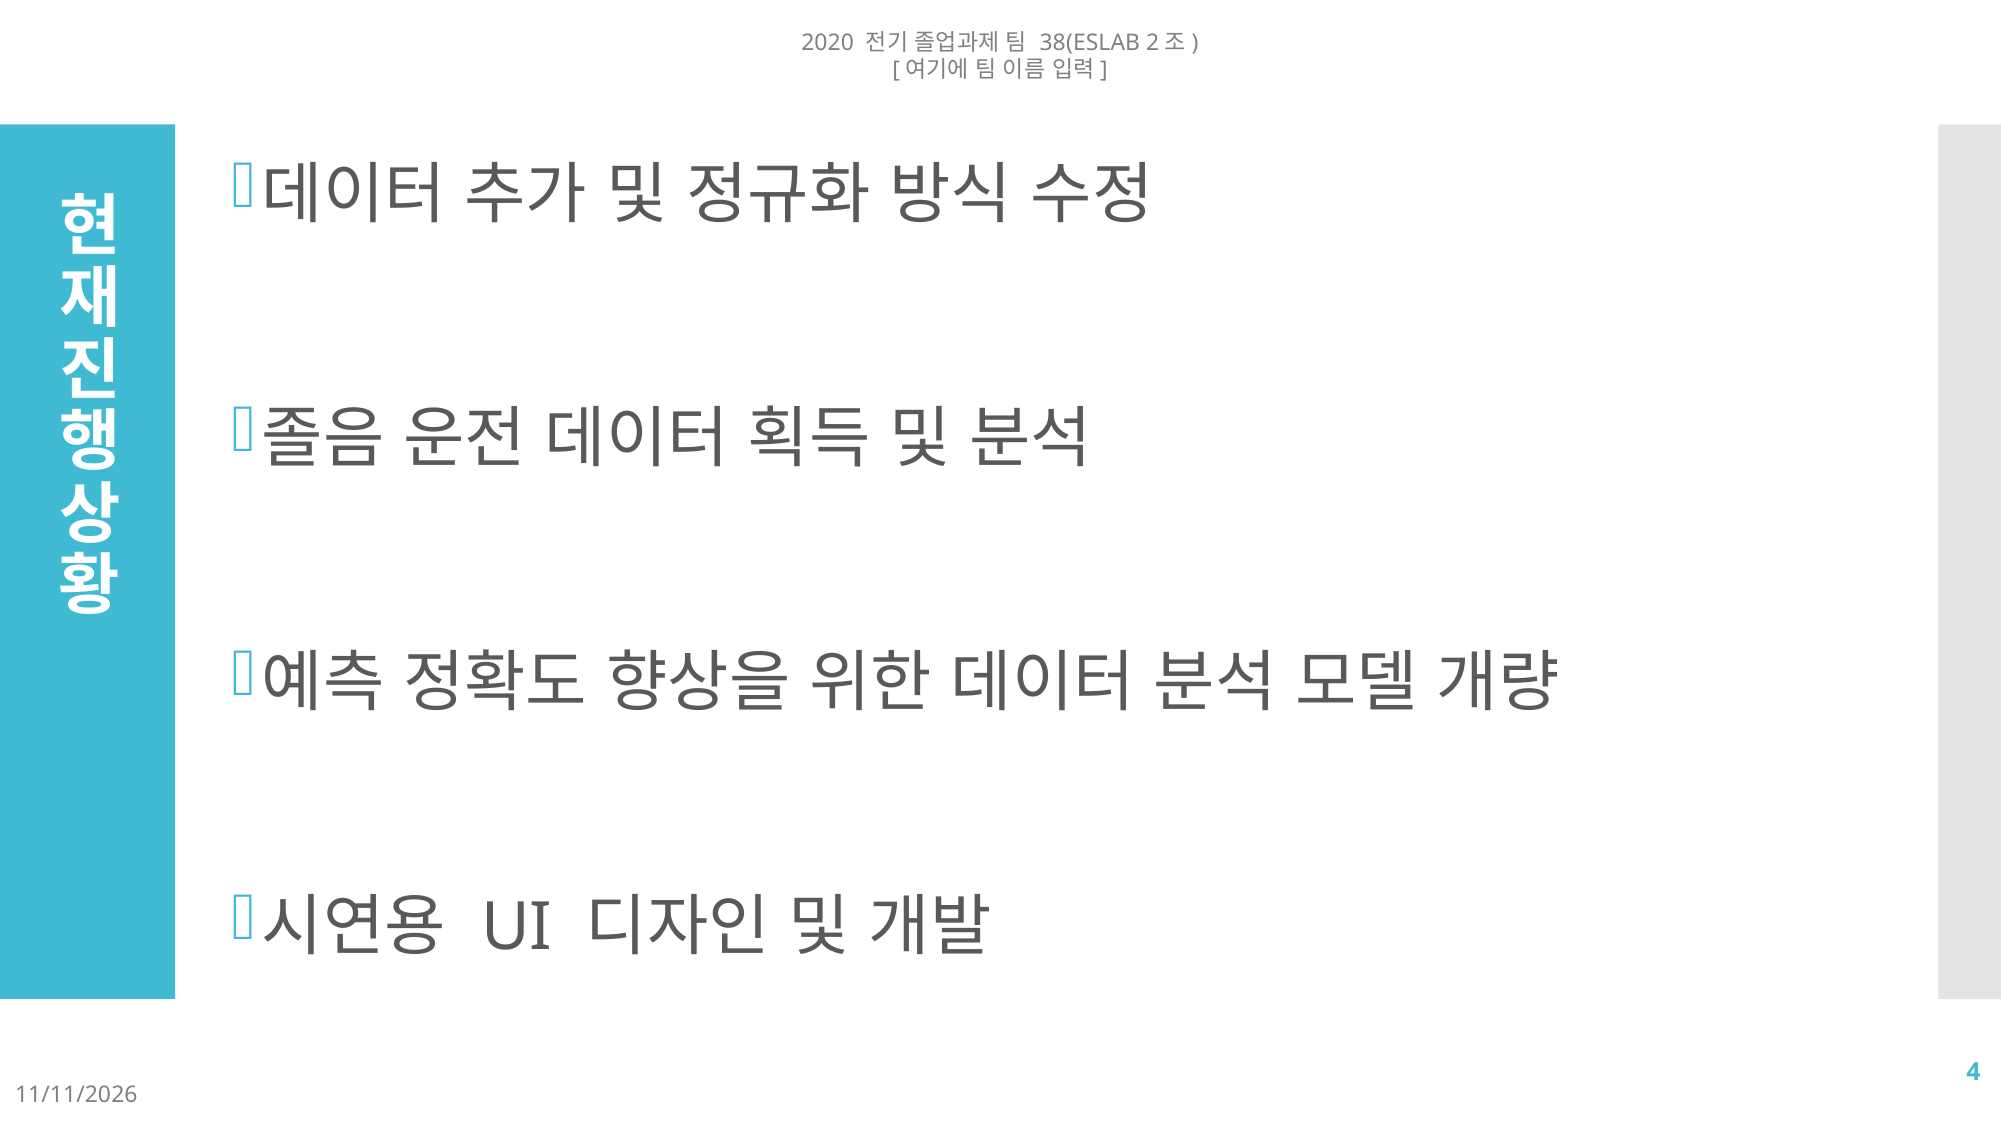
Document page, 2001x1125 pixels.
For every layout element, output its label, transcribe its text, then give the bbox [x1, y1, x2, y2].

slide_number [0, 1065, 450, 1125]
text_box 2020 전기 졸업과제 팀 38(ESLAB 2조) [여기에 팀 이름 입력] [515, 24, 1485, 85]
title 현재 진행 상황 [41, 184, 138, 940]
list 데이터 추가 및 정규화 방식 수정 졸음 운전 데이터 획득 및 분석 예측 정확도 향상을 위한 데이터 분석 모델 개량 시연용 UI 디자인 및 개발 [216, 141, 1901, 982]
slide_number 4 [1744, 1042, 1996, 1103]
